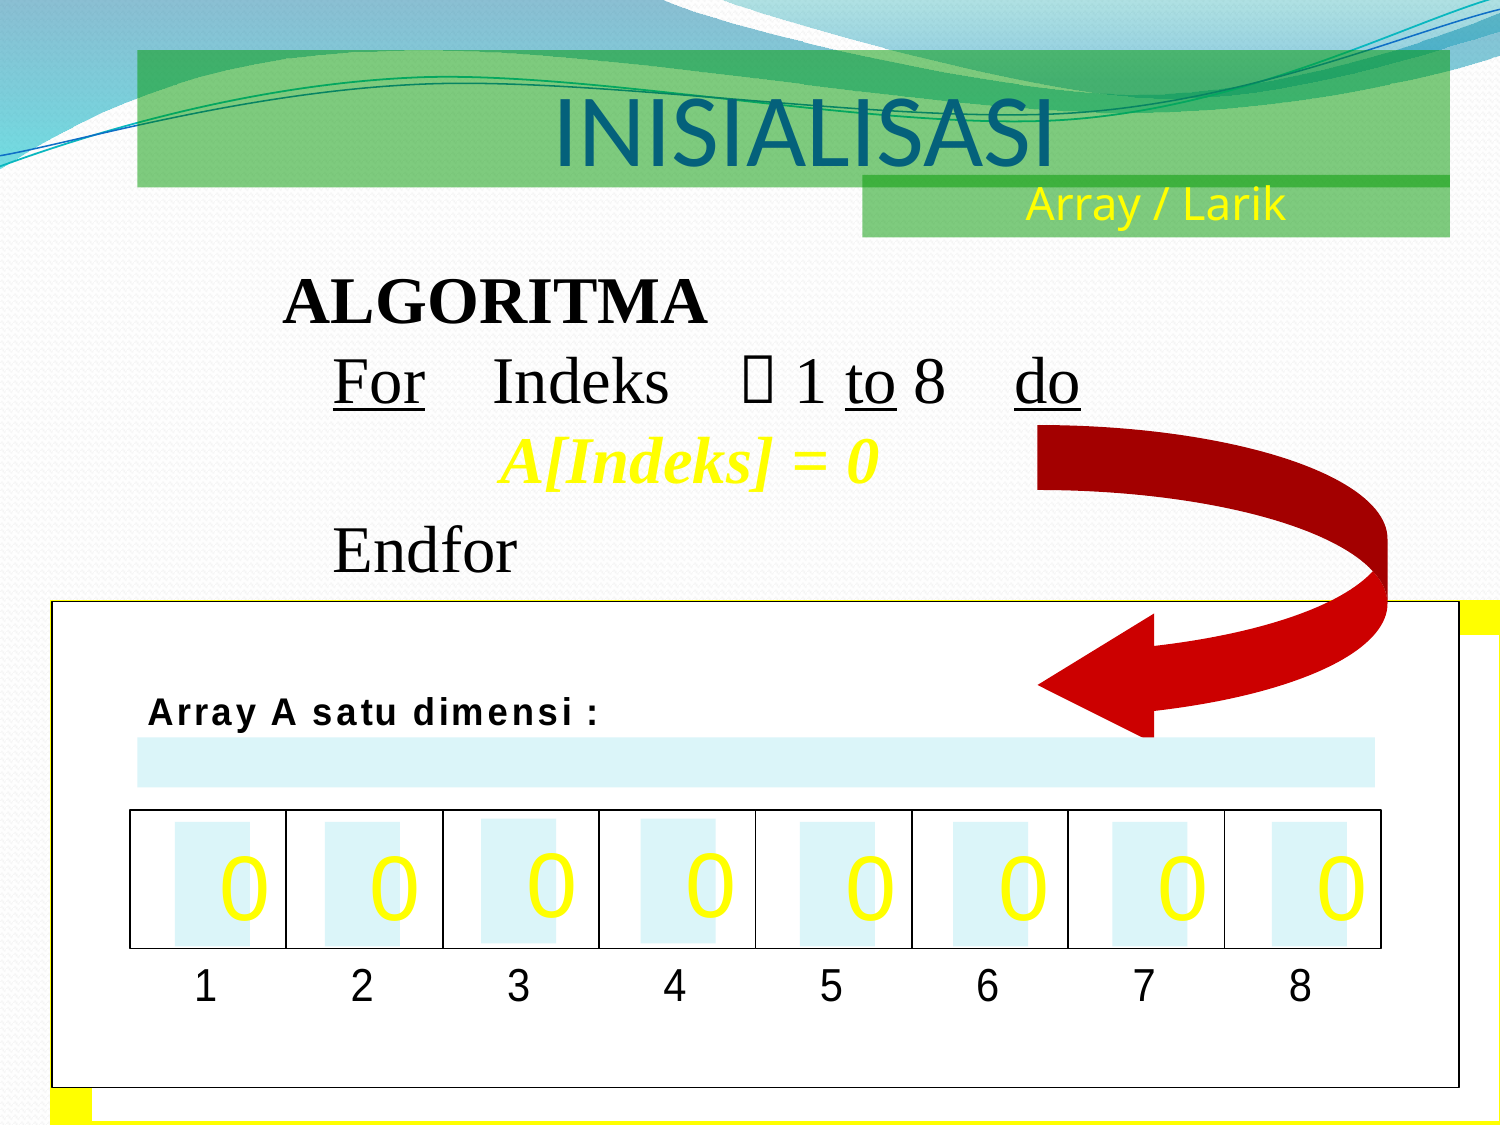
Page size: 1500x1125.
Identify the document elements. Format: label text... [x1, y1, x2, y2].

text_box Array / Larik [862, 174, 1450, 238]
text_box [1037, 425, 1388, 598]
text_box ALGORITMA For Indeks  1 to 8 do A[Indeks] = 0 Endfor [237, 249, 1500, 595]
title INISIALISASI [137, 50, 1450, 188]
picture [49, 599, 1500, 1125]
